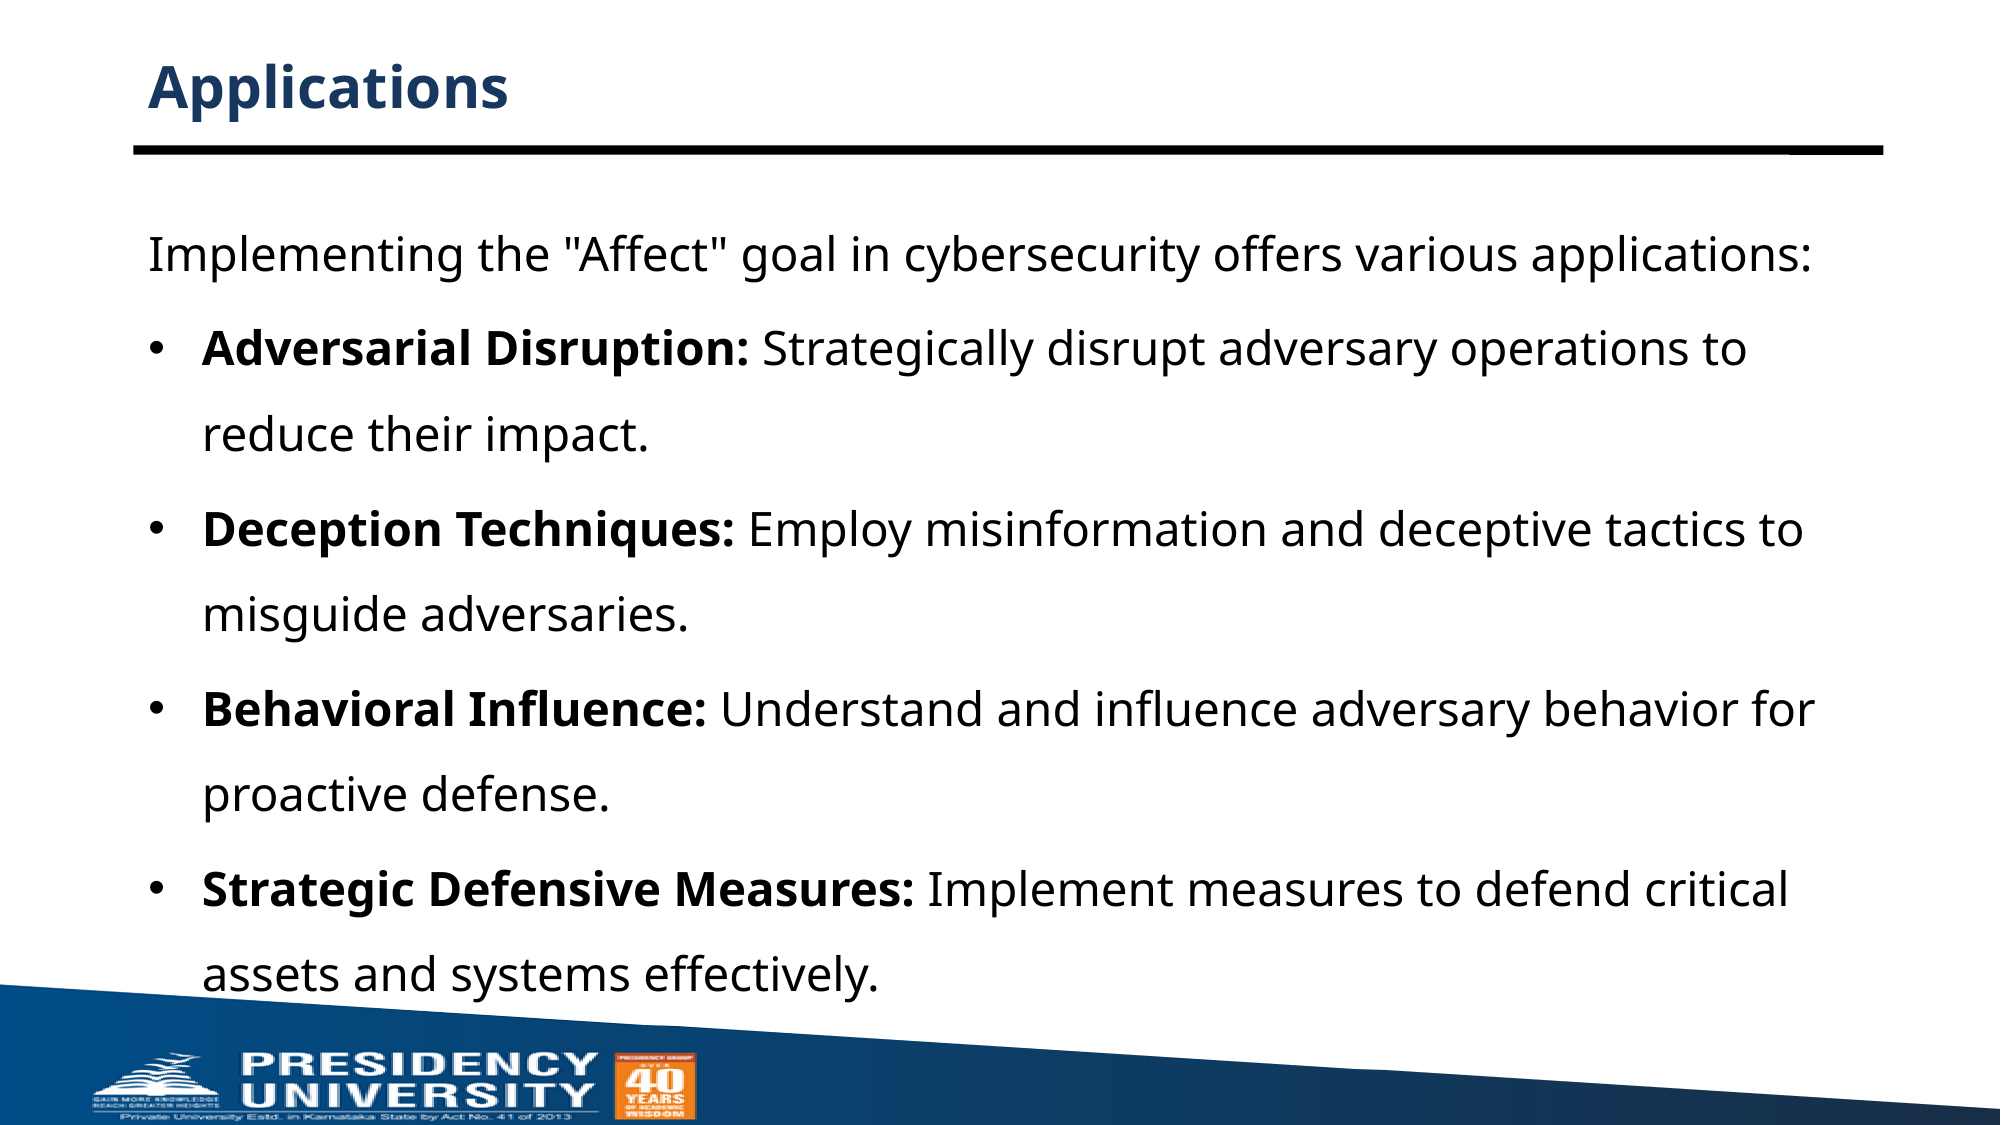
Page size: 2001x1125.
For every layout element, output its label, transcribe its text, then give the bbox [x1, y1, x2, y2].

list Implementing the "Affect" goal in cybersecurity offers various applications: Adversarial Disruption: Strategically disrupt adversary operations to reduce their impact. Deception Techniques: Employ misinformation and deceptive tactics to misguide adversaries. Behavioral Influence: Understand and influence adversary behavior for proactive defense. Strategic Defensive Measures: Implement measures to defend critical assets and systems effectively. [133, 187, 1894, 1022]
title Applications [133, 45, 1884, 125]
picture [0, 982, 2000, 1125]
